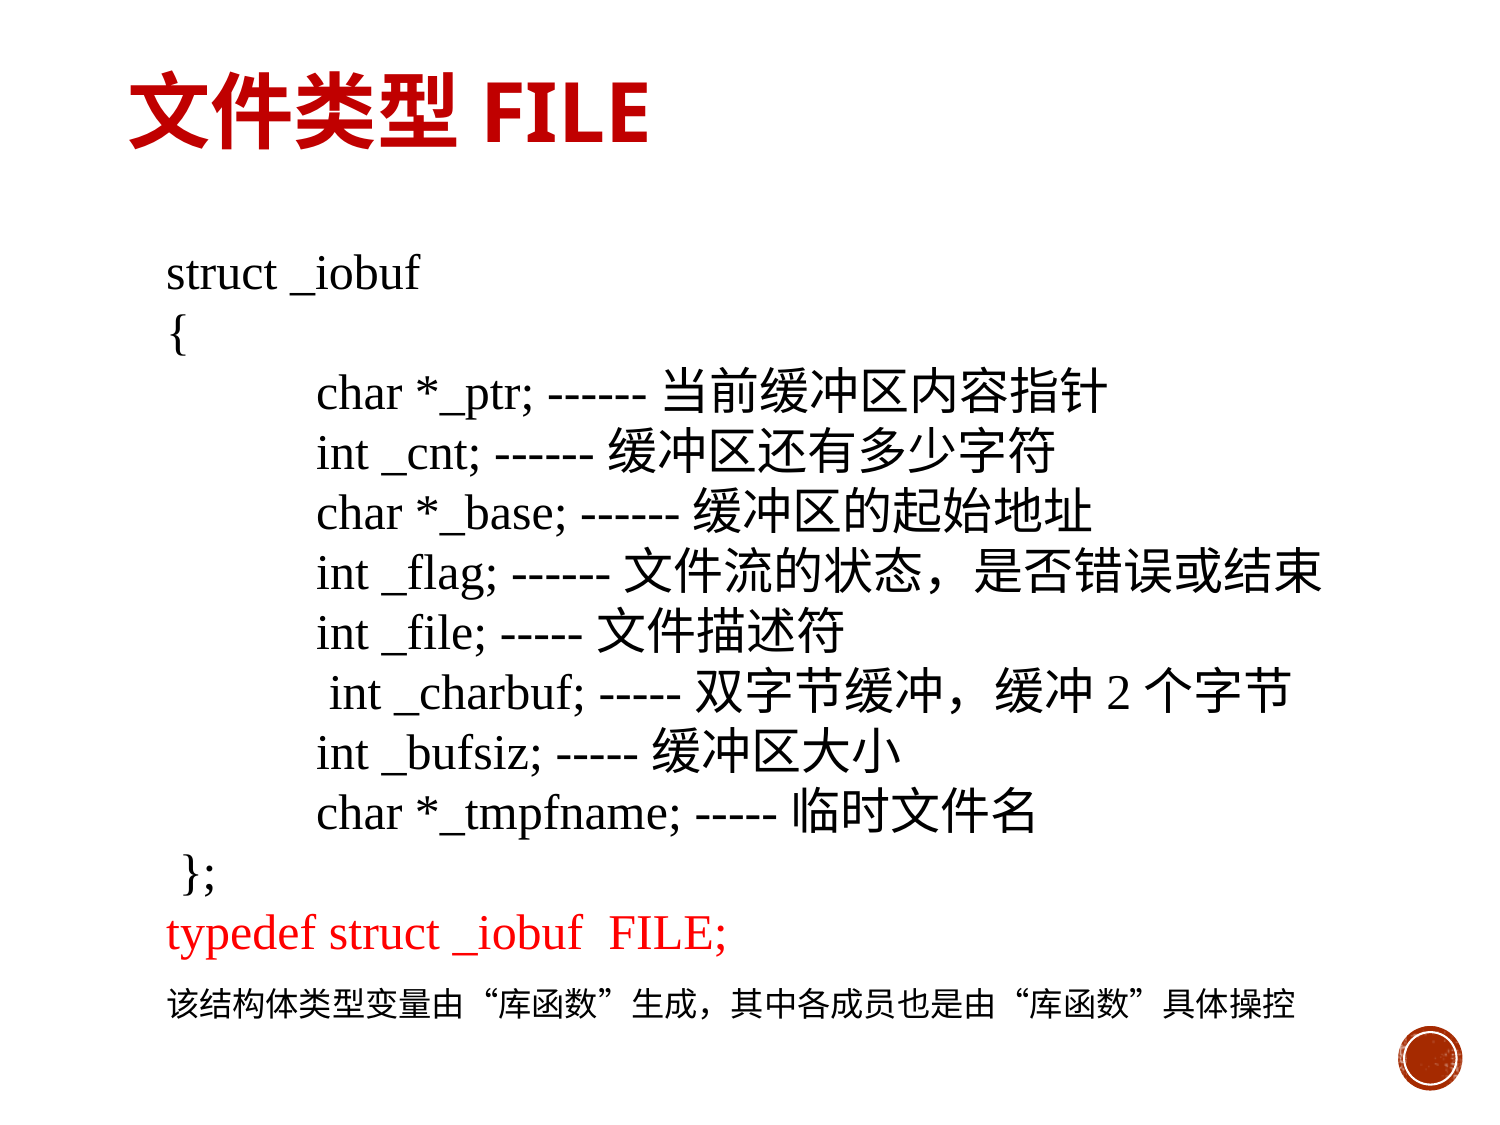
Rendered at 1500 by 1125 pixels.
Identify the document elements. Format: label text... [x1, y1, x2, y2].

title 文件类型FILE [112, 54, 1388, 169]
slide_number [1391, 1028, 1471, 1089]
list struct _iobuf { char *_ptr; ------当前缓冲区内容指针 int _cnt; ------缓冲区还有多少字符 char *_base; ------缓冲区的起始地址 int _flag; ------文件流的状态，是否错误或结束 int _file; -----文件描述符 int _charbuf; -----双字节缓冲，缓冲2个字节 int _bufsiz; -----缓冲区大小 char *_tmpfname; -----临时文件名 }; typedef struct _iobuf FILE; [151, 231, 1427, 976]
text_box 该结构体类型变量由“库函数”生成，其中各成员也是由“库函数”具体操控 [151, 975, 1349, 1031]
